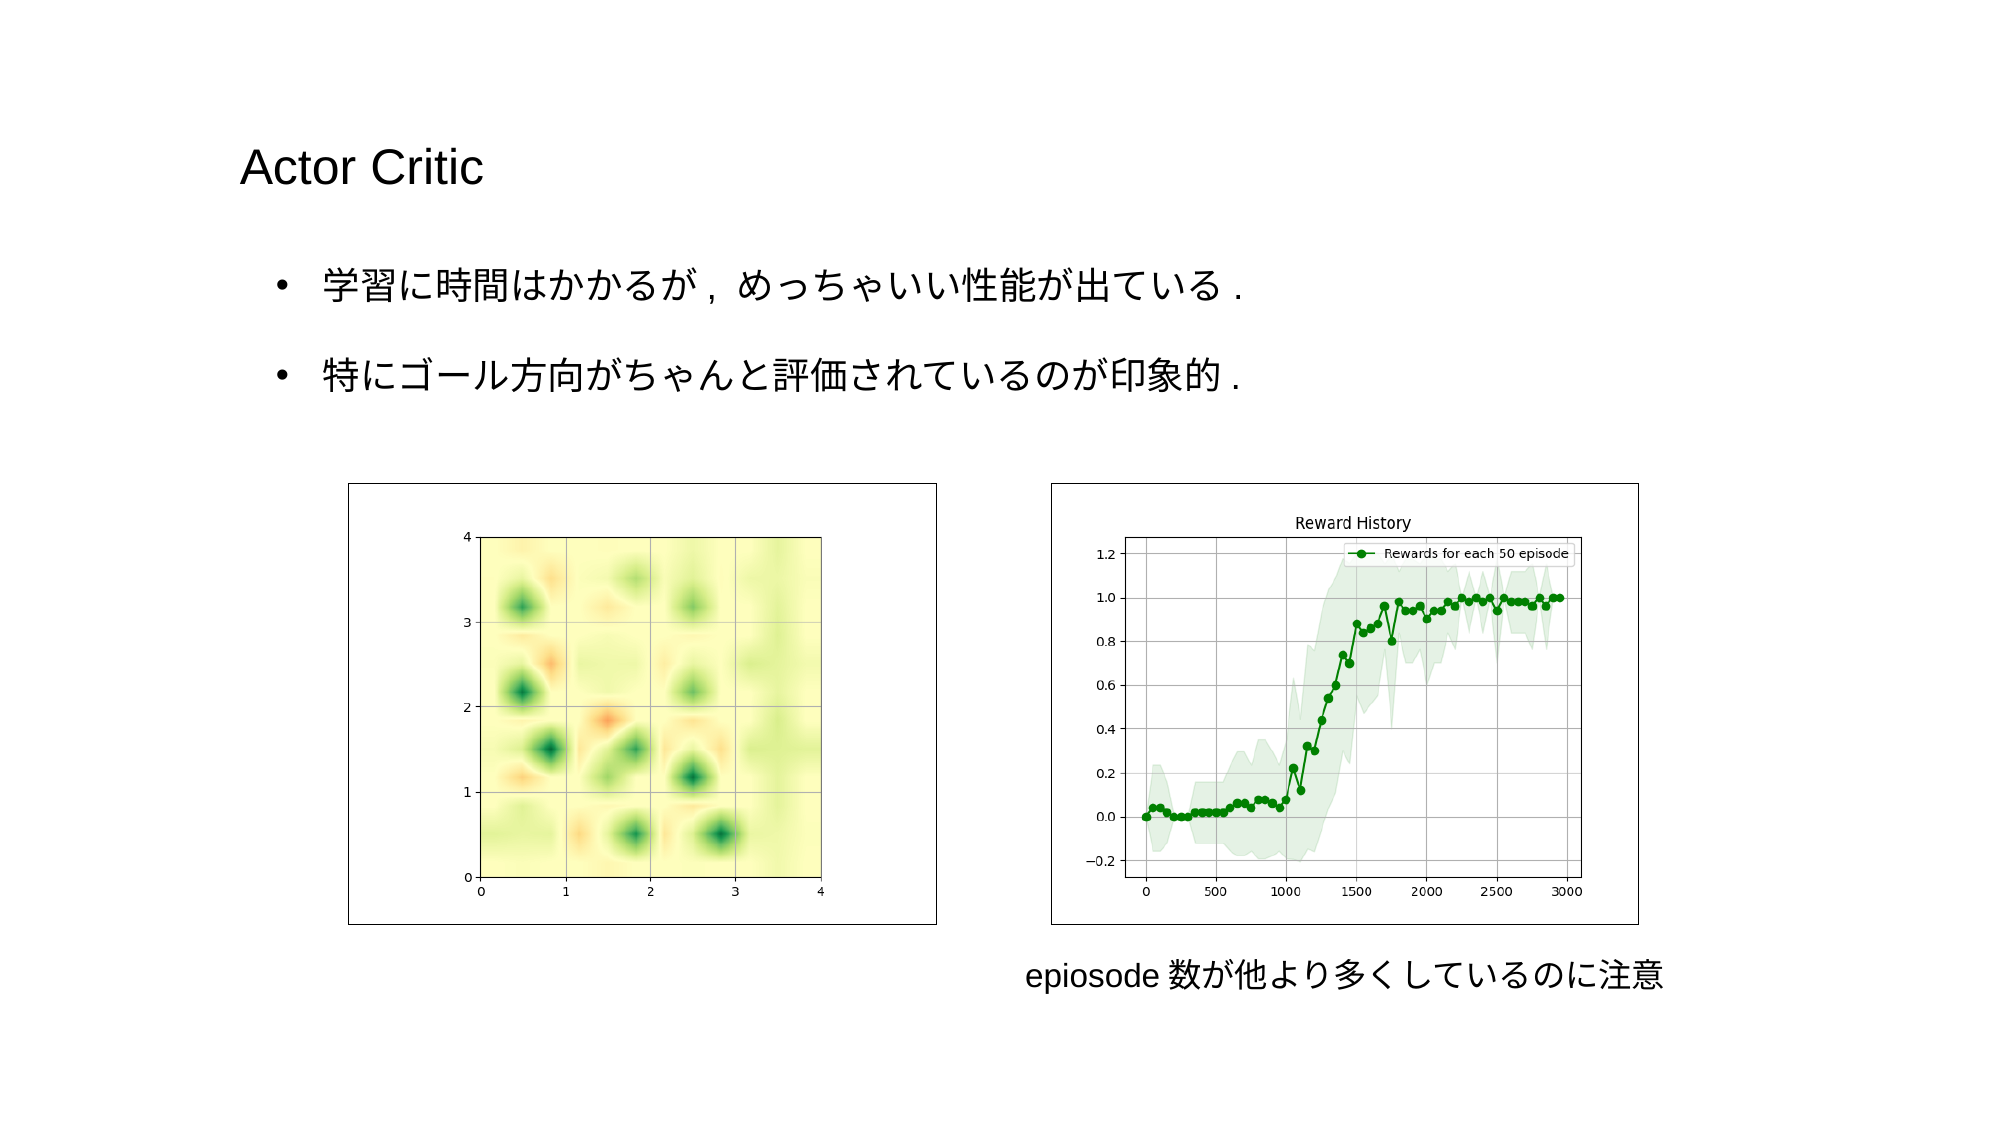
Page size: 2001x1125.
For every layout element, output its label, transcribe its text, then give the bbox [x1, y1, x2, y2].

text_box epiosode数が他より多くしているのに注意 [1010, 946, 1681, 1002]
text_box Actor Critic [225, 126, 1300, 202]
text_box 学習に時間はかかるが, めっちゃいい性能が出ている. 特にゴール方向がちゃんと評価されているのが印象的. [261, 254, 1259, 405]
picture [348, 483, 937, 925]
picture [1051, 483, 1639, 925]
